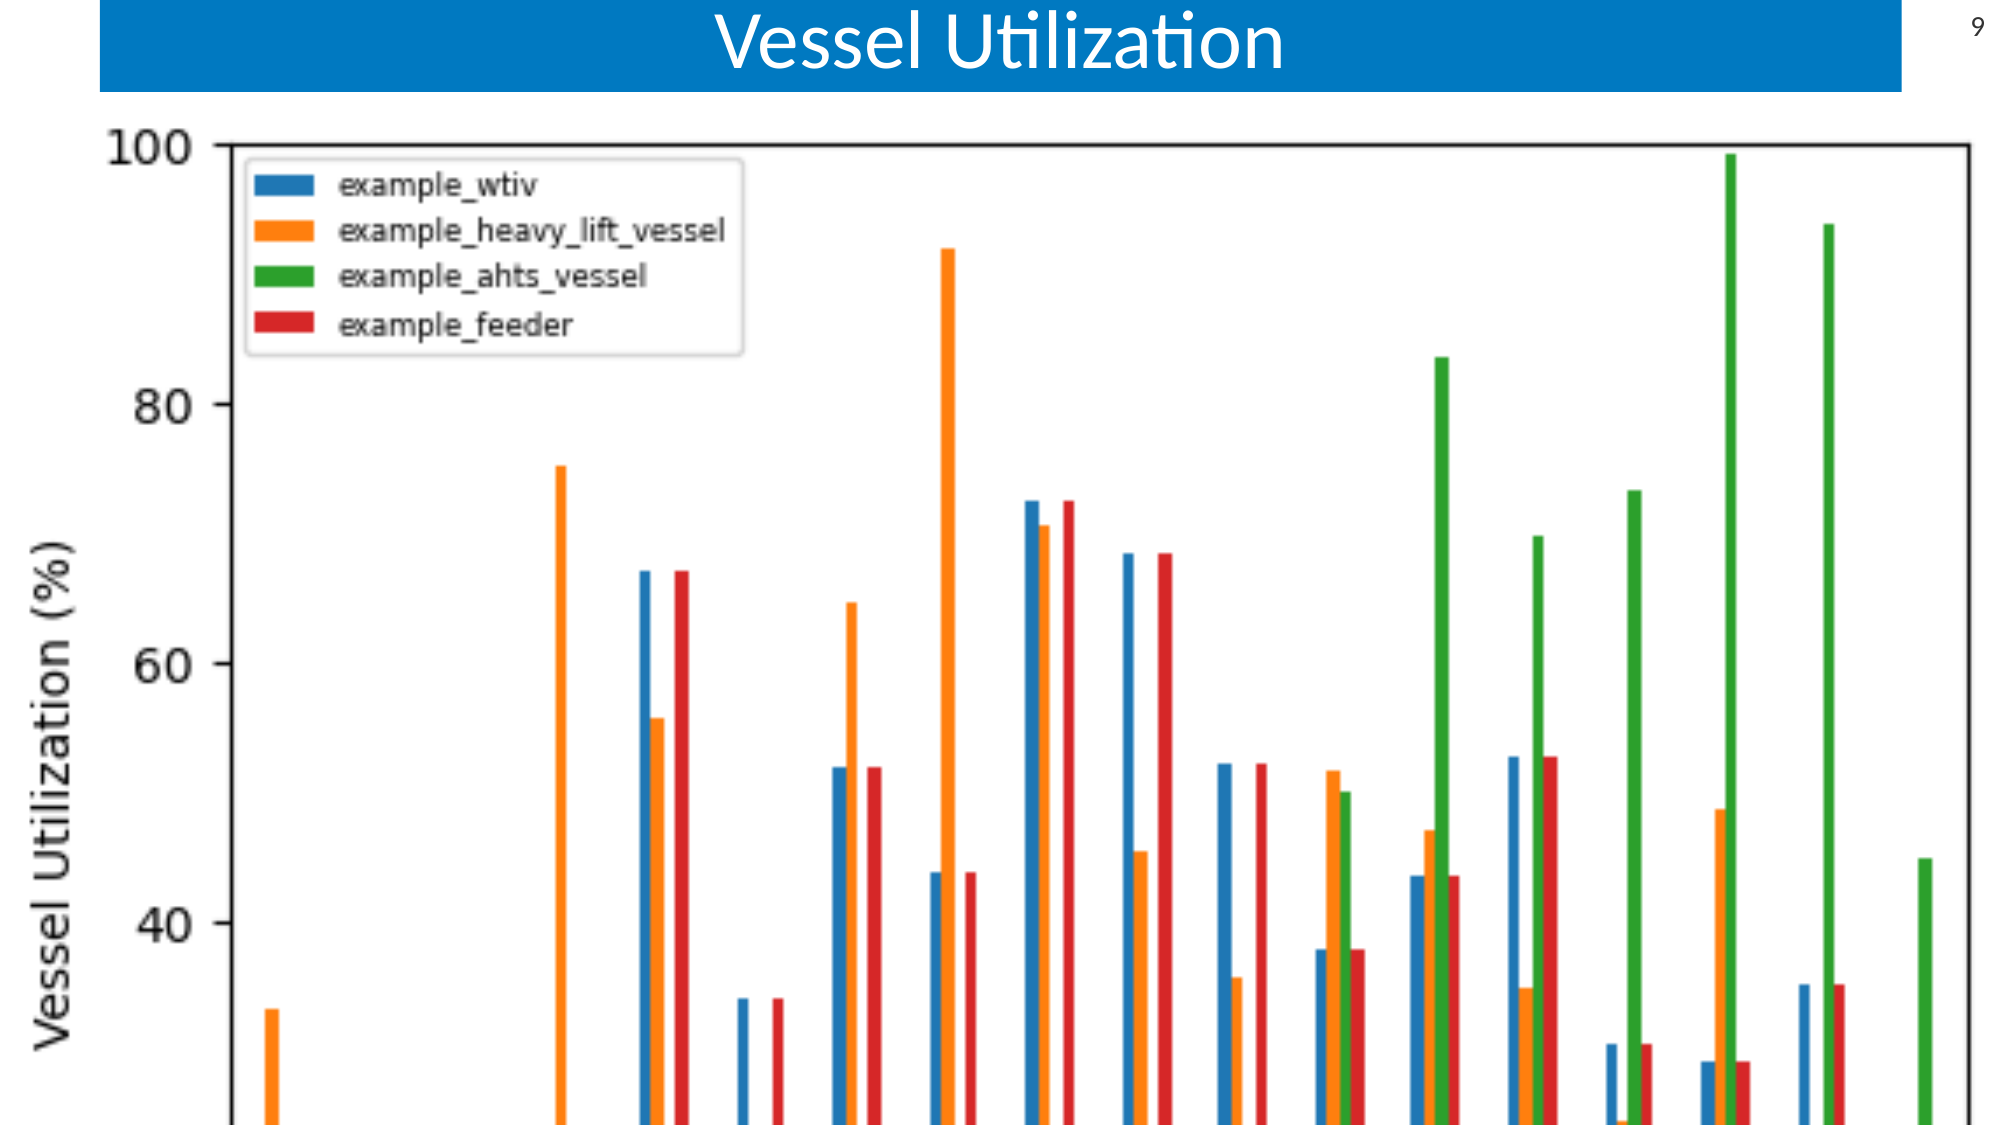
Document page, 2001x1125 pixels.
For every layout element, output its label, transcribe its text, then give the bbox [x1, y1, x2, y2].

picture [0, 92, 2000, 1125]
title Vessel Utilization [99, 0, 1902, 91]
